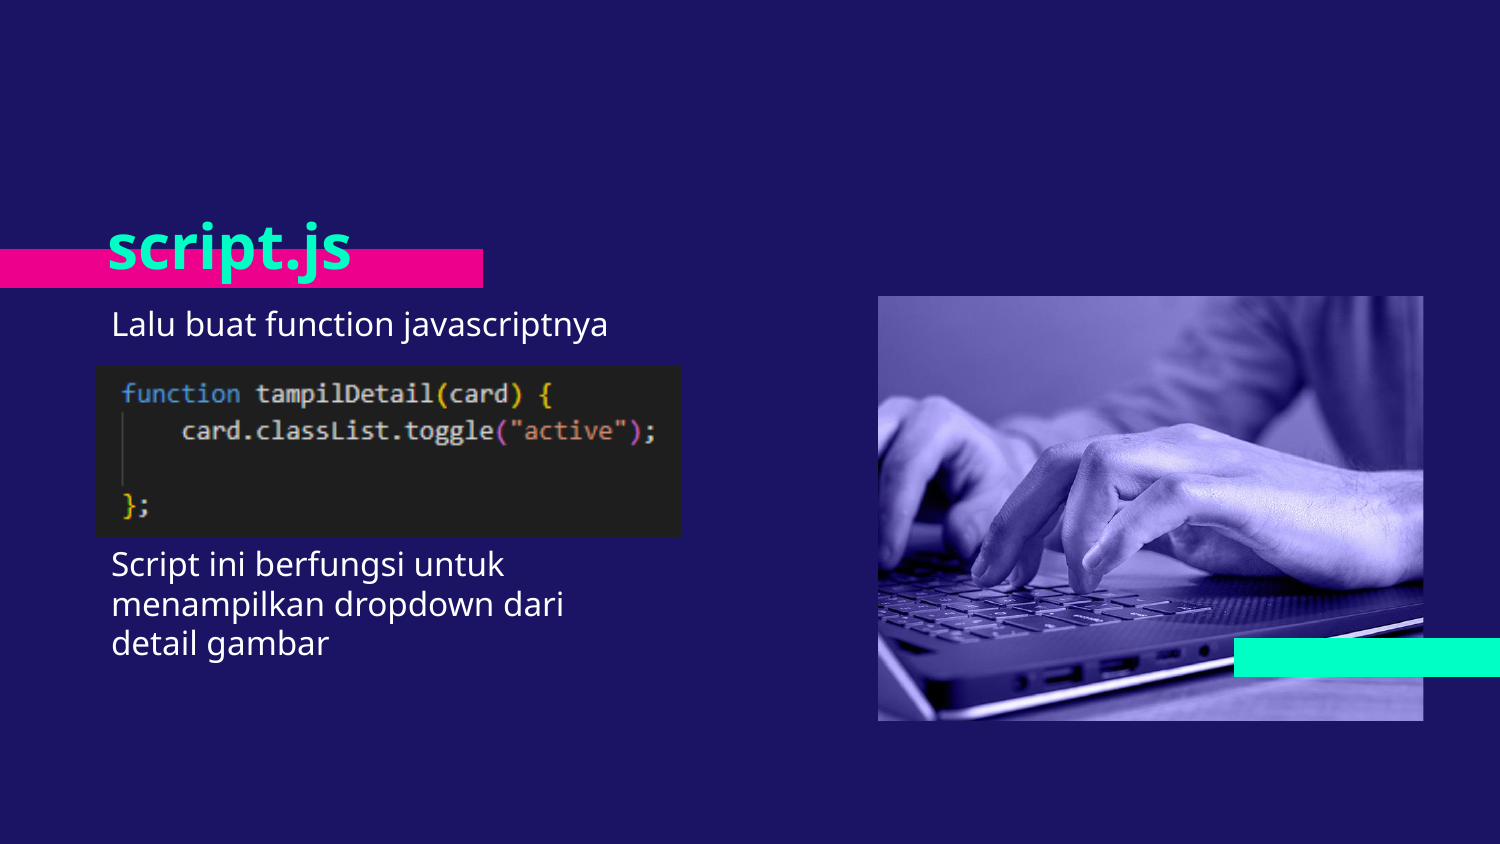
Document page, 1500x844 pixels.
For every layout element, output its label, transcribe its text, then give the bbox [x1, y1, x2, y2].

list Lalu buat function javascriptnya Script ini berfungsi untuk menampilkan dropdown dari detail gambar [95, 302, 673, 365]
text_box [1427, 637, 1500, 678]
list Lalu buat function javascriptnya Script ini berfungsi untuk menampilkan dropdown dari detail gambar [95, 544, 673, 638]
picture [877, 296, 1424, 721]
title script.js [92, 191, 677, 302]
picture [95, 366, 681, 537]
